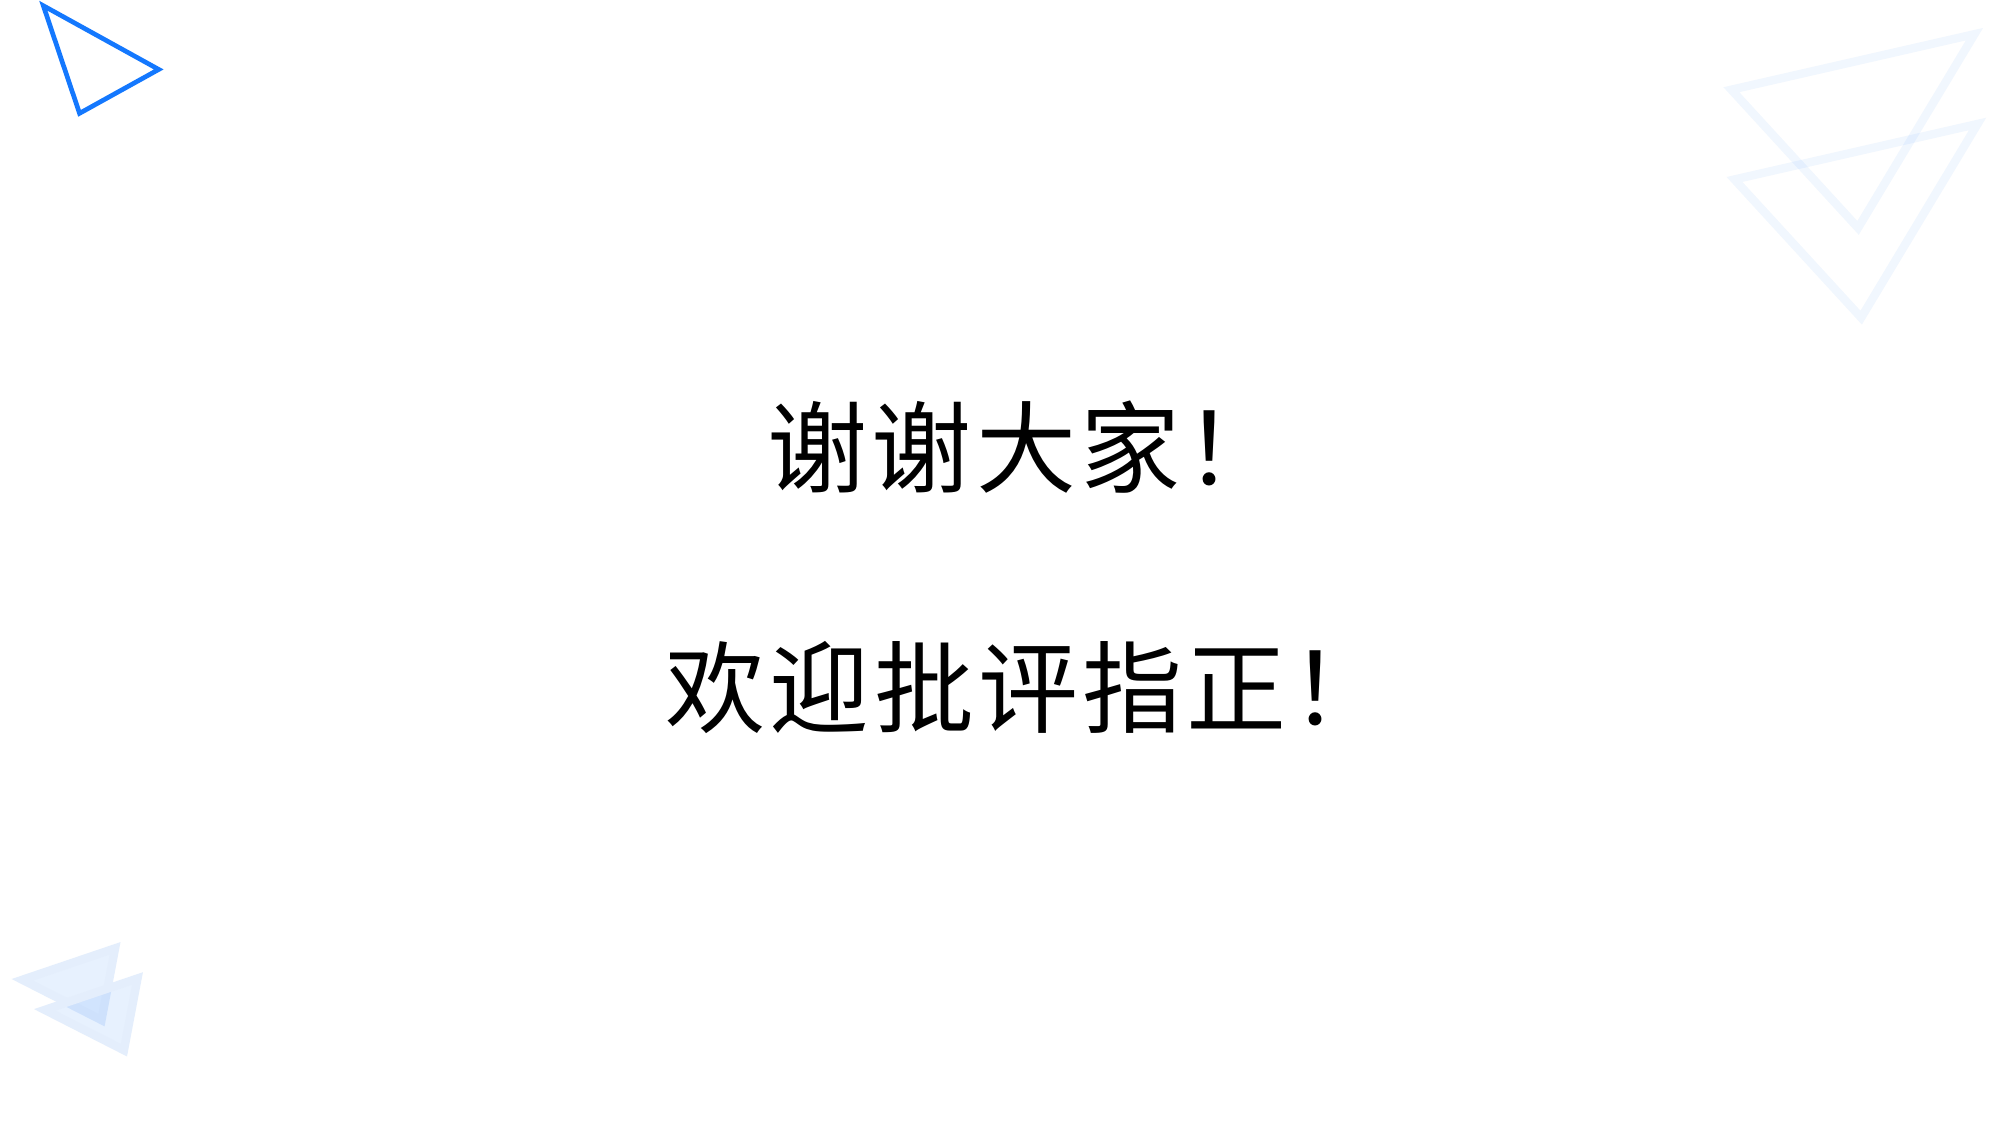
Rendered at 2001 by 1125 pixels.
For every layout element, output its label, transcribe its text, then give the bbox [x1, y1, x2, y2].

title 谢谢大家！ 欢迎批评指正！ [581, 379, 1472, 709]
